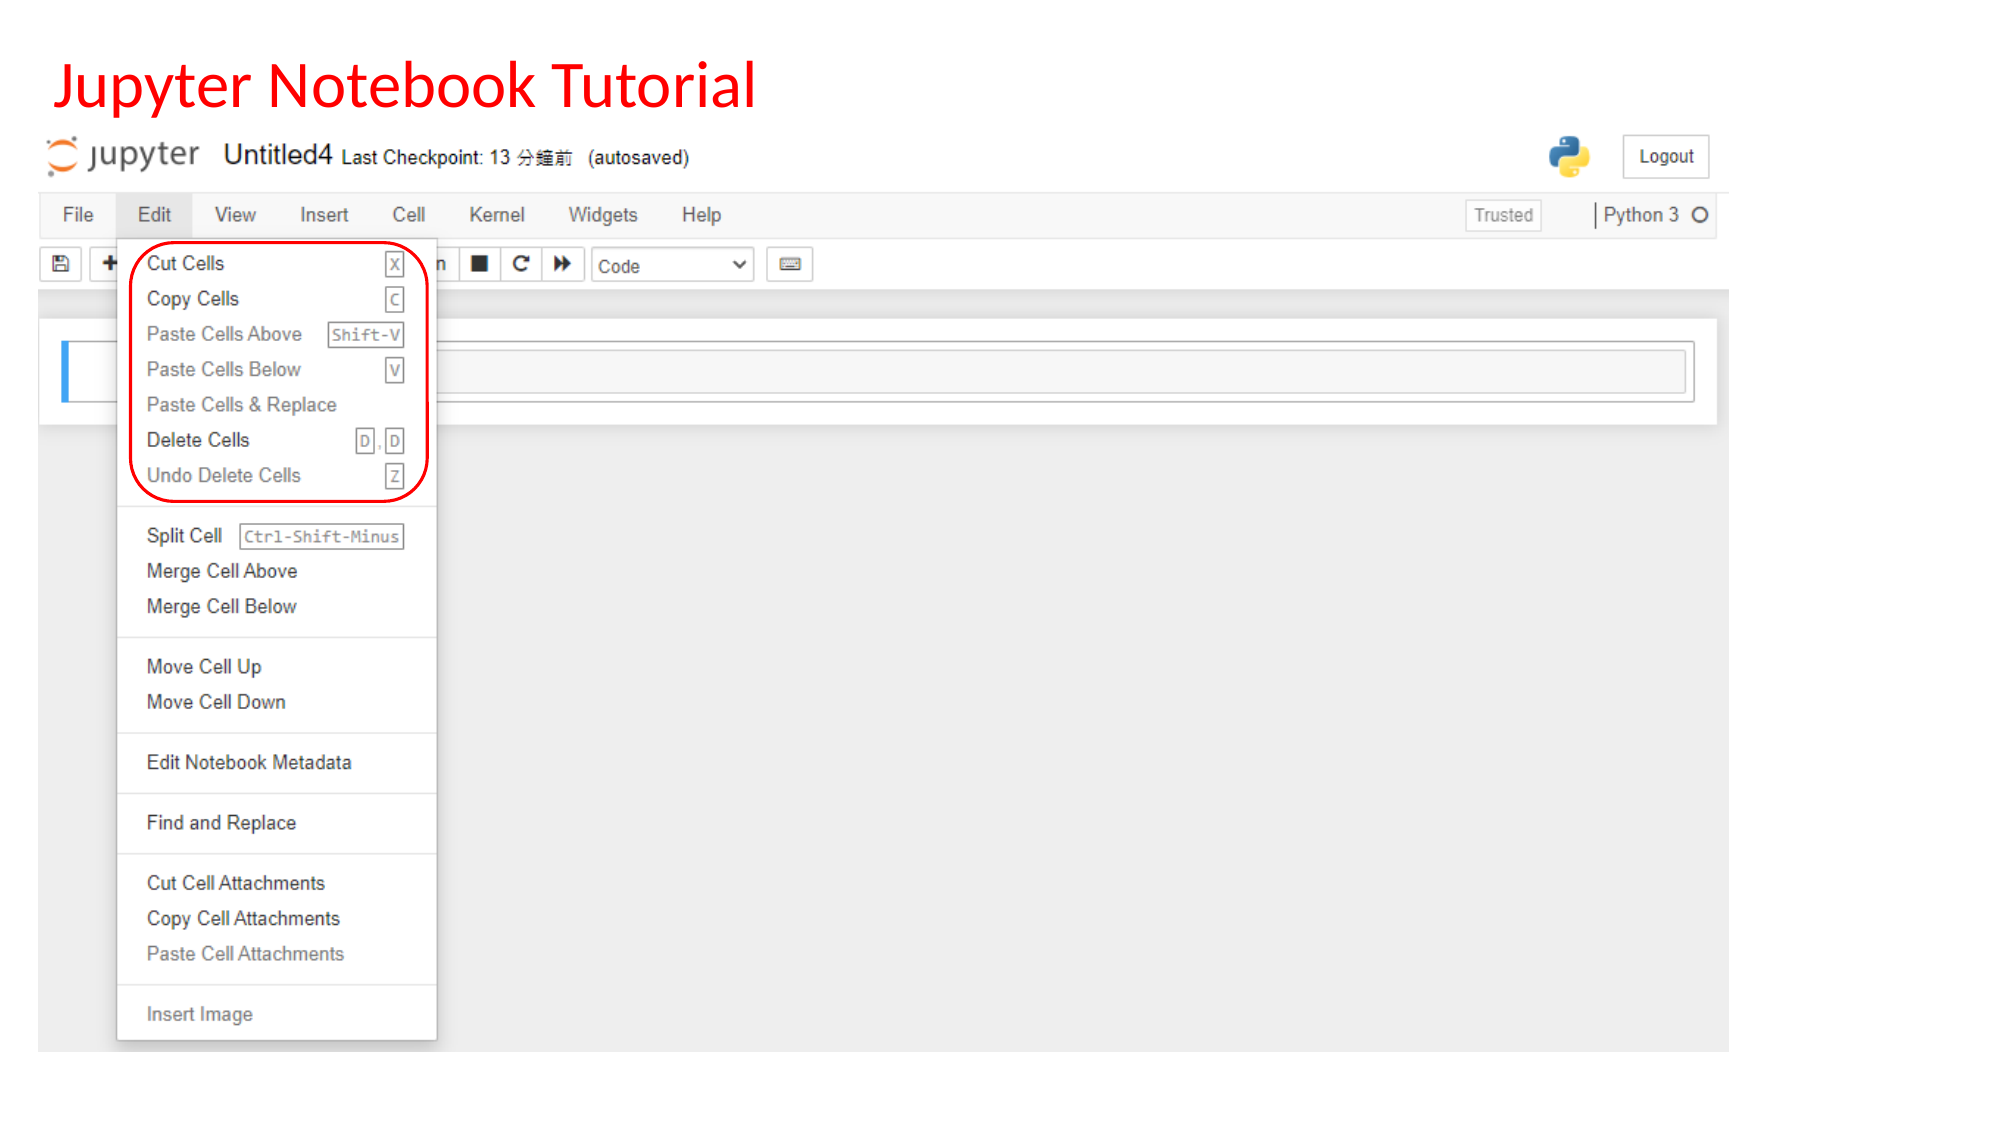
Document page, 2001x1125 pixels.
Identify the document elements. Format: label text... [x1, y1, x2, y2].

text_box Jupyter Notebook Tutorial [38, 33, 1753, 128]
picture [38, 129, 1729, 1052]
